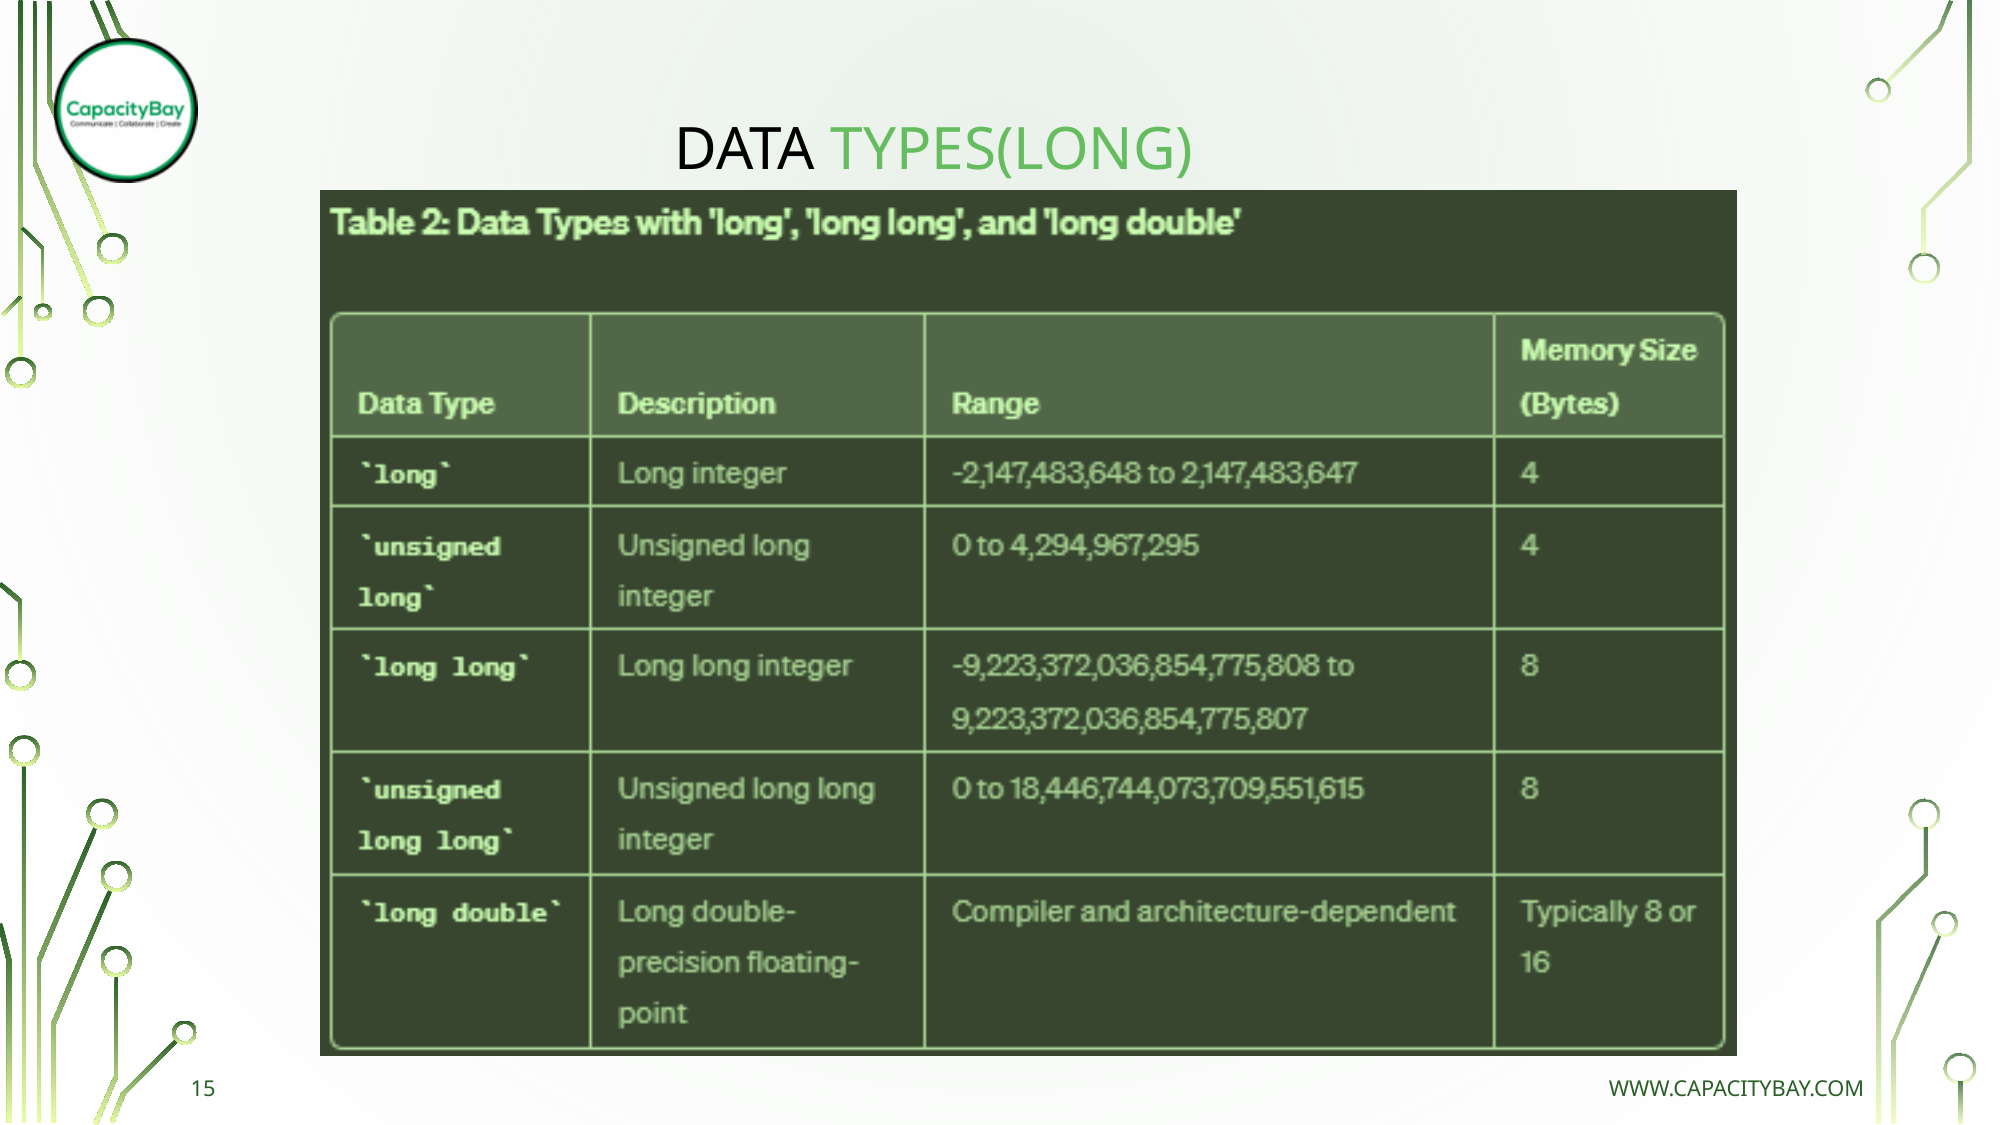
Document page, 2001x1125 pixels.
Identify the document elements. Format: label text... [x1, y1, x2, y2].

footer www.capacitybay.com [1593, 1058, 2000, 1119]
picture [320, 189, 1738, 1057]
slide_number 15 [104, 1058, 231, 1119]
picture [54, 38, 198, 183]
title DATA TYPES(LONG) [659, 110, 1341, 189]
